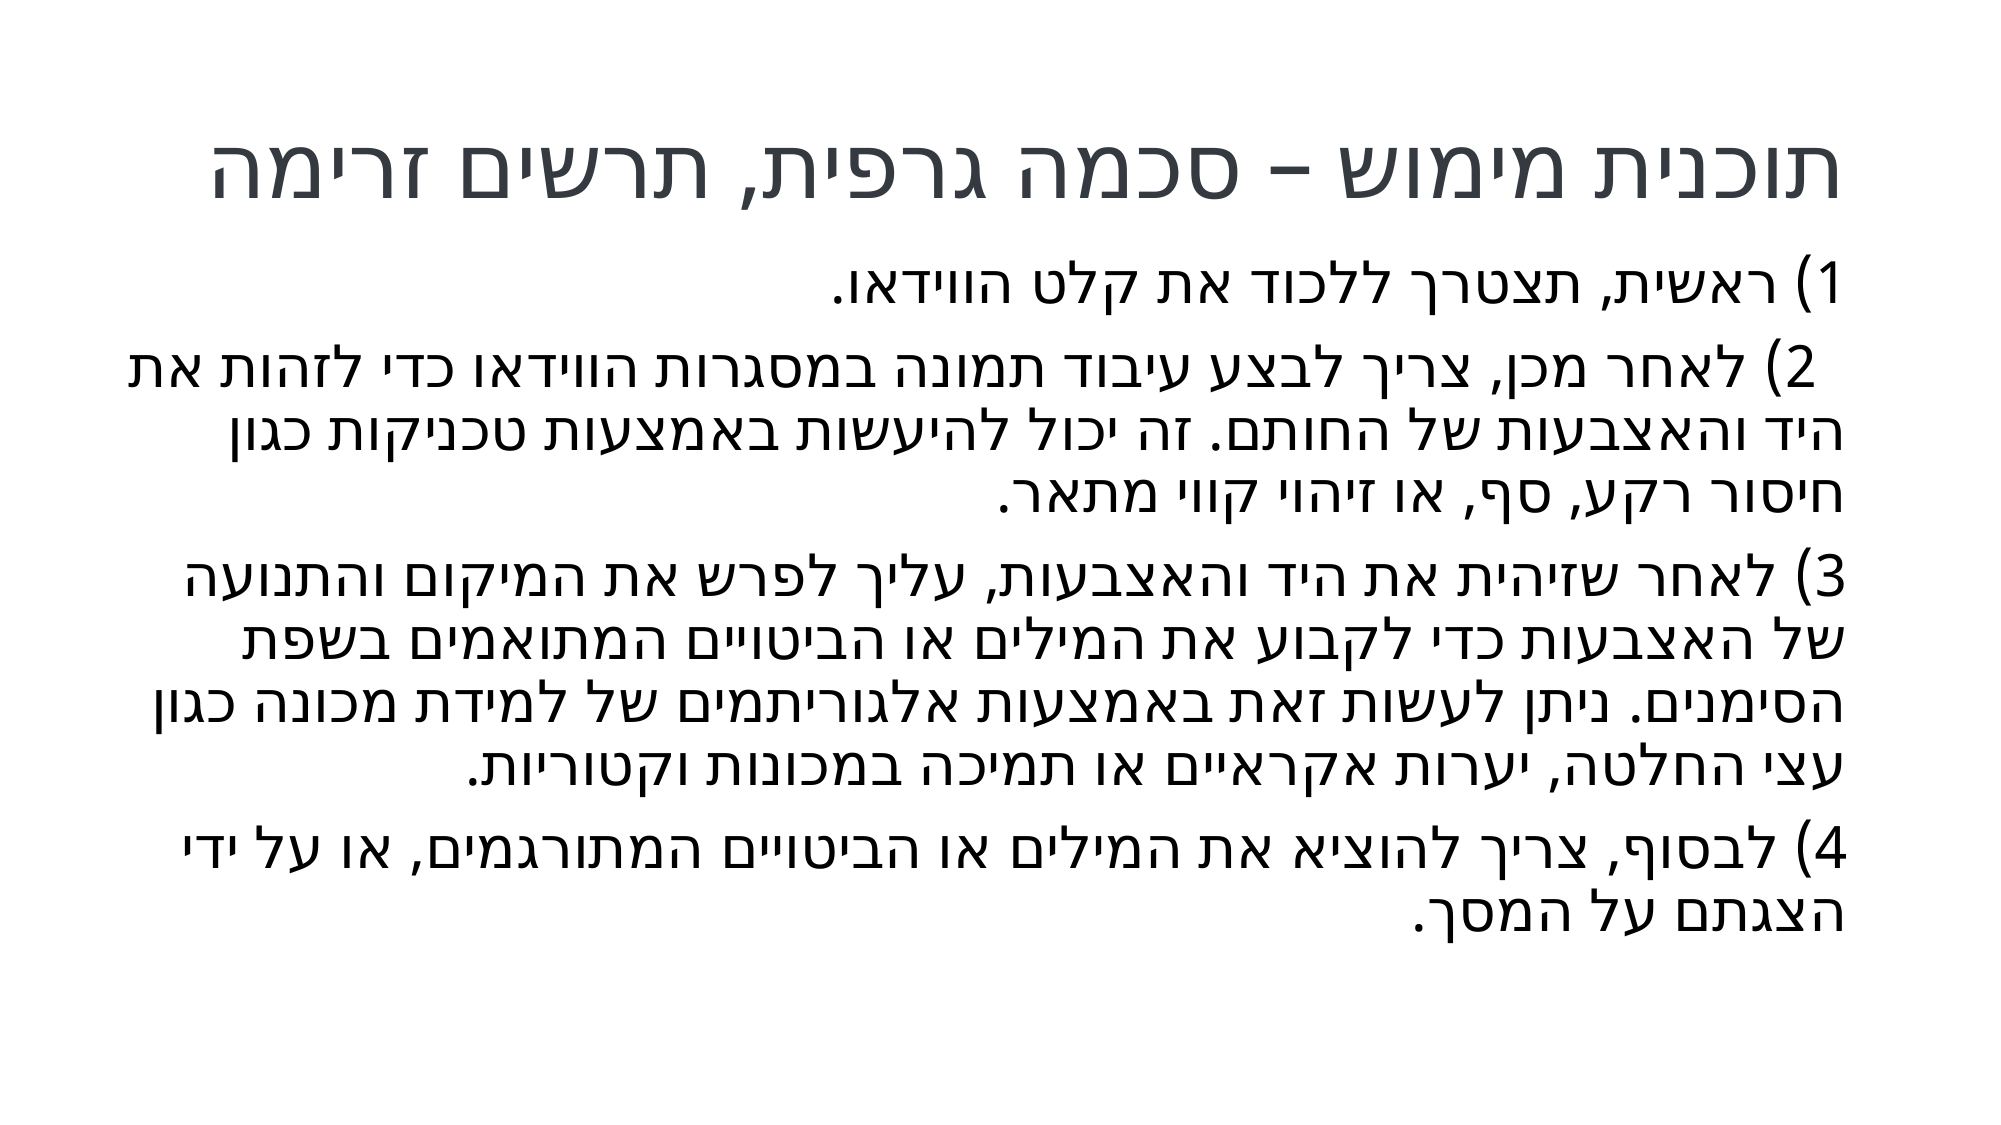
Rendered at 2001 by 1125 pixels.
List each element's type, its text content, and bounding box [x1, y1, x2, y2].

title תוכנית מימוש – סכמה גרפית, תרשים זרימה [137, 59, 1863, 245]
list 1) ראשית, תצטרך ללכוד את קלט הווידאו. 2) לאחר מכן, צריך לבצע עיבוד תמונה במסגרות הווידאו כדי לזהות את היד והאצבעות של החותם. זה יכול להיעשות באמצעות טכניקות כגון חיסור רקע, סף, או זיהוי קווי מתאר. 3) לאחר שזיהית את היד והאצבעות, עליך לפרש את המיקום והתנועה של האצבעות כדי לקבוע את המילים או הביטויים המתואמים בשפת הסימנים. ניתן לעשות זאת באמצעות אלגוריתמים של למידת מכונה כגון עצי החלטה, יערות אקראיים או תמיכה במכונות וקטוריות. 4) לבסוף, צריך להוציא את המילים או הביטויים המתורגמים, או על ידי הצגתם על המסך. [79, 245, 1863, 1014]
